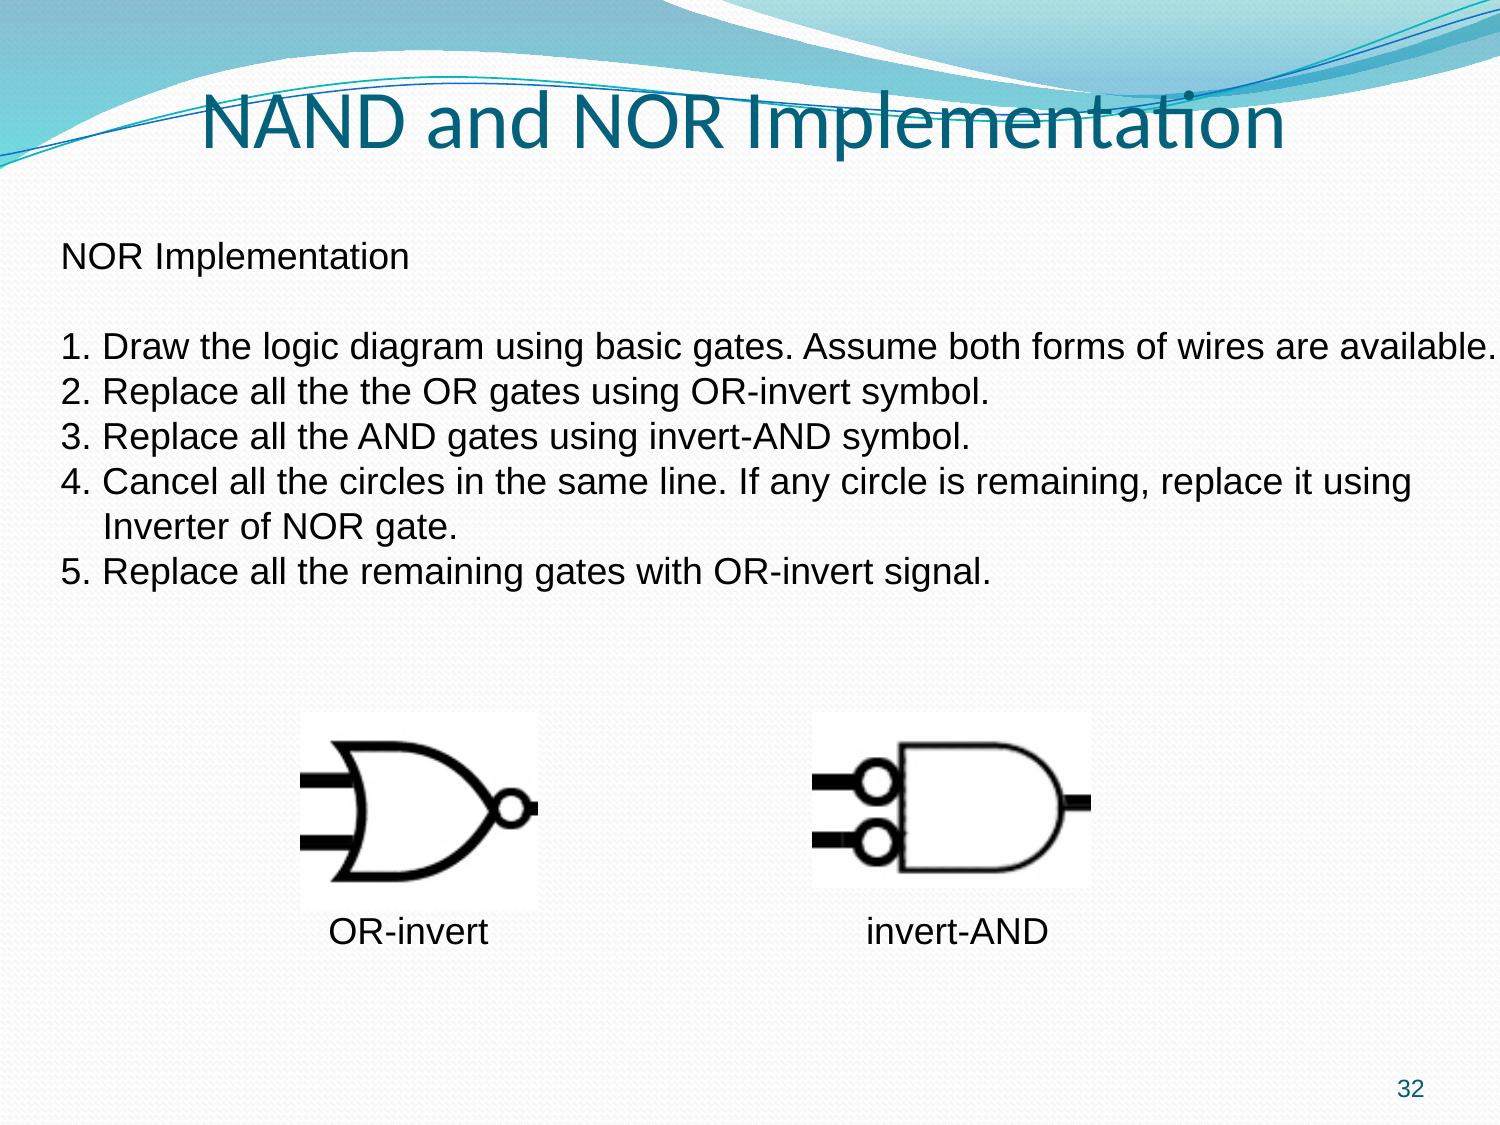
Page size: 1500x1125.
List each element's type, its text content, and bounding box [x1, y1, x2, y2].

picture [299, 712, 538, 910]
slide_number 32 [1299, 1042, 1425, 1103]
text_box NOR Implementation 1. Draw the logic diagram using basic gates. Assume both forms of wires are available. 2. Replace all the the OR gates using OR-invert symbol. 3. Replace all the AND gates using invert-AND symbol. 4. Cancel all the circles in the same line. If any circle is remaining, replace it using Inverter of NOR gate. 5. Replace all the remaining gates with OR-invert signal. [45, 224, 1500, 645]
text_box OR-invert [313, 922, 504, 960]
picture [812, 712, 1091, 888]
title NAND and NOR Implementation [24, 0, 1463, 166]
text_box invert-AND [851, 901, 1064, 960]
